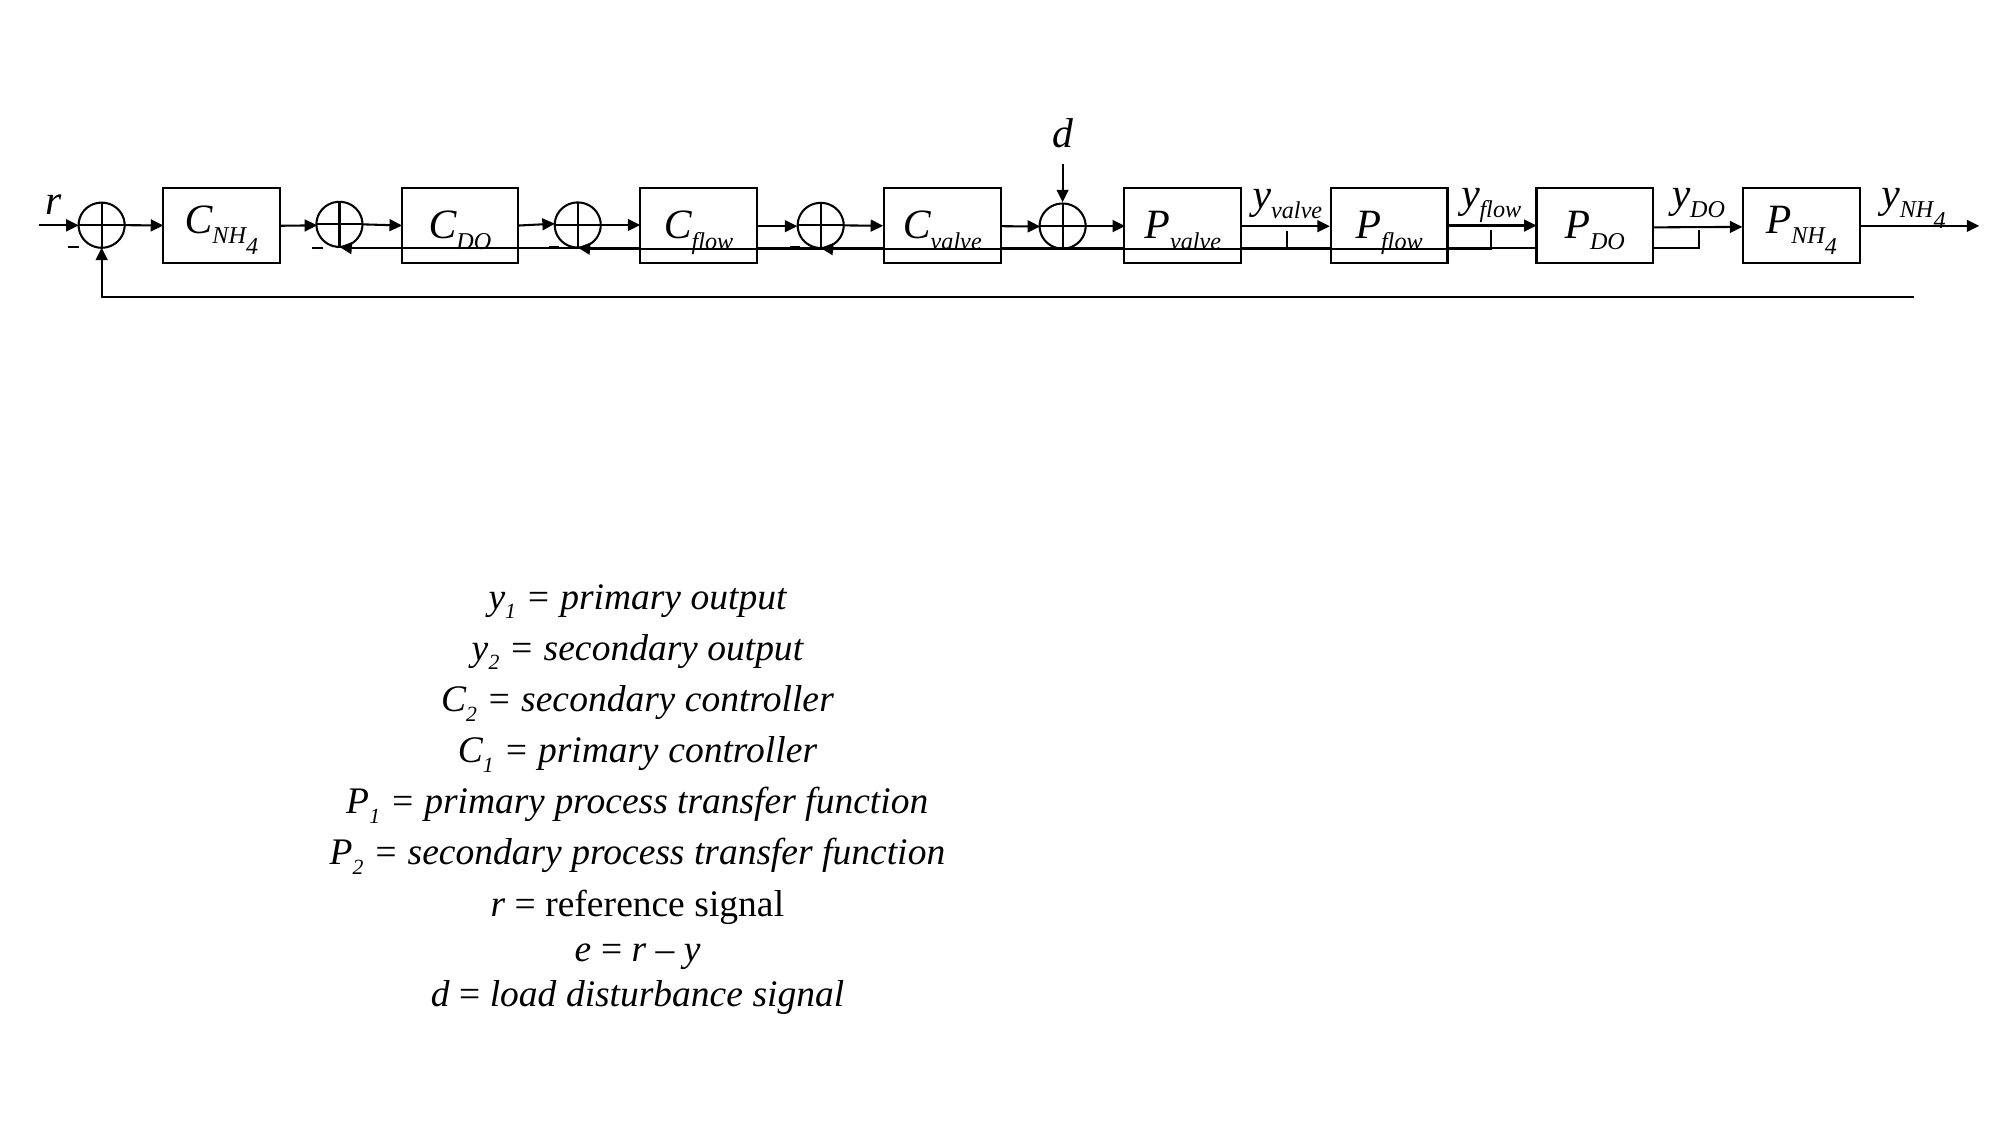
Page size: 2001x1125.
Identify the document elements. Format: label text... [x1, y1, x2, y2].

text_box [29, 98, 1980, 263]
text_box y1 = primary output y2 = secondary output C2 = secondary controller C1 = primary controller P1 = primary process transfer function P2 = secondary process transfer function r = reference signal e = r – y d = load disturbance signal [314, 564, 961, 1125]
